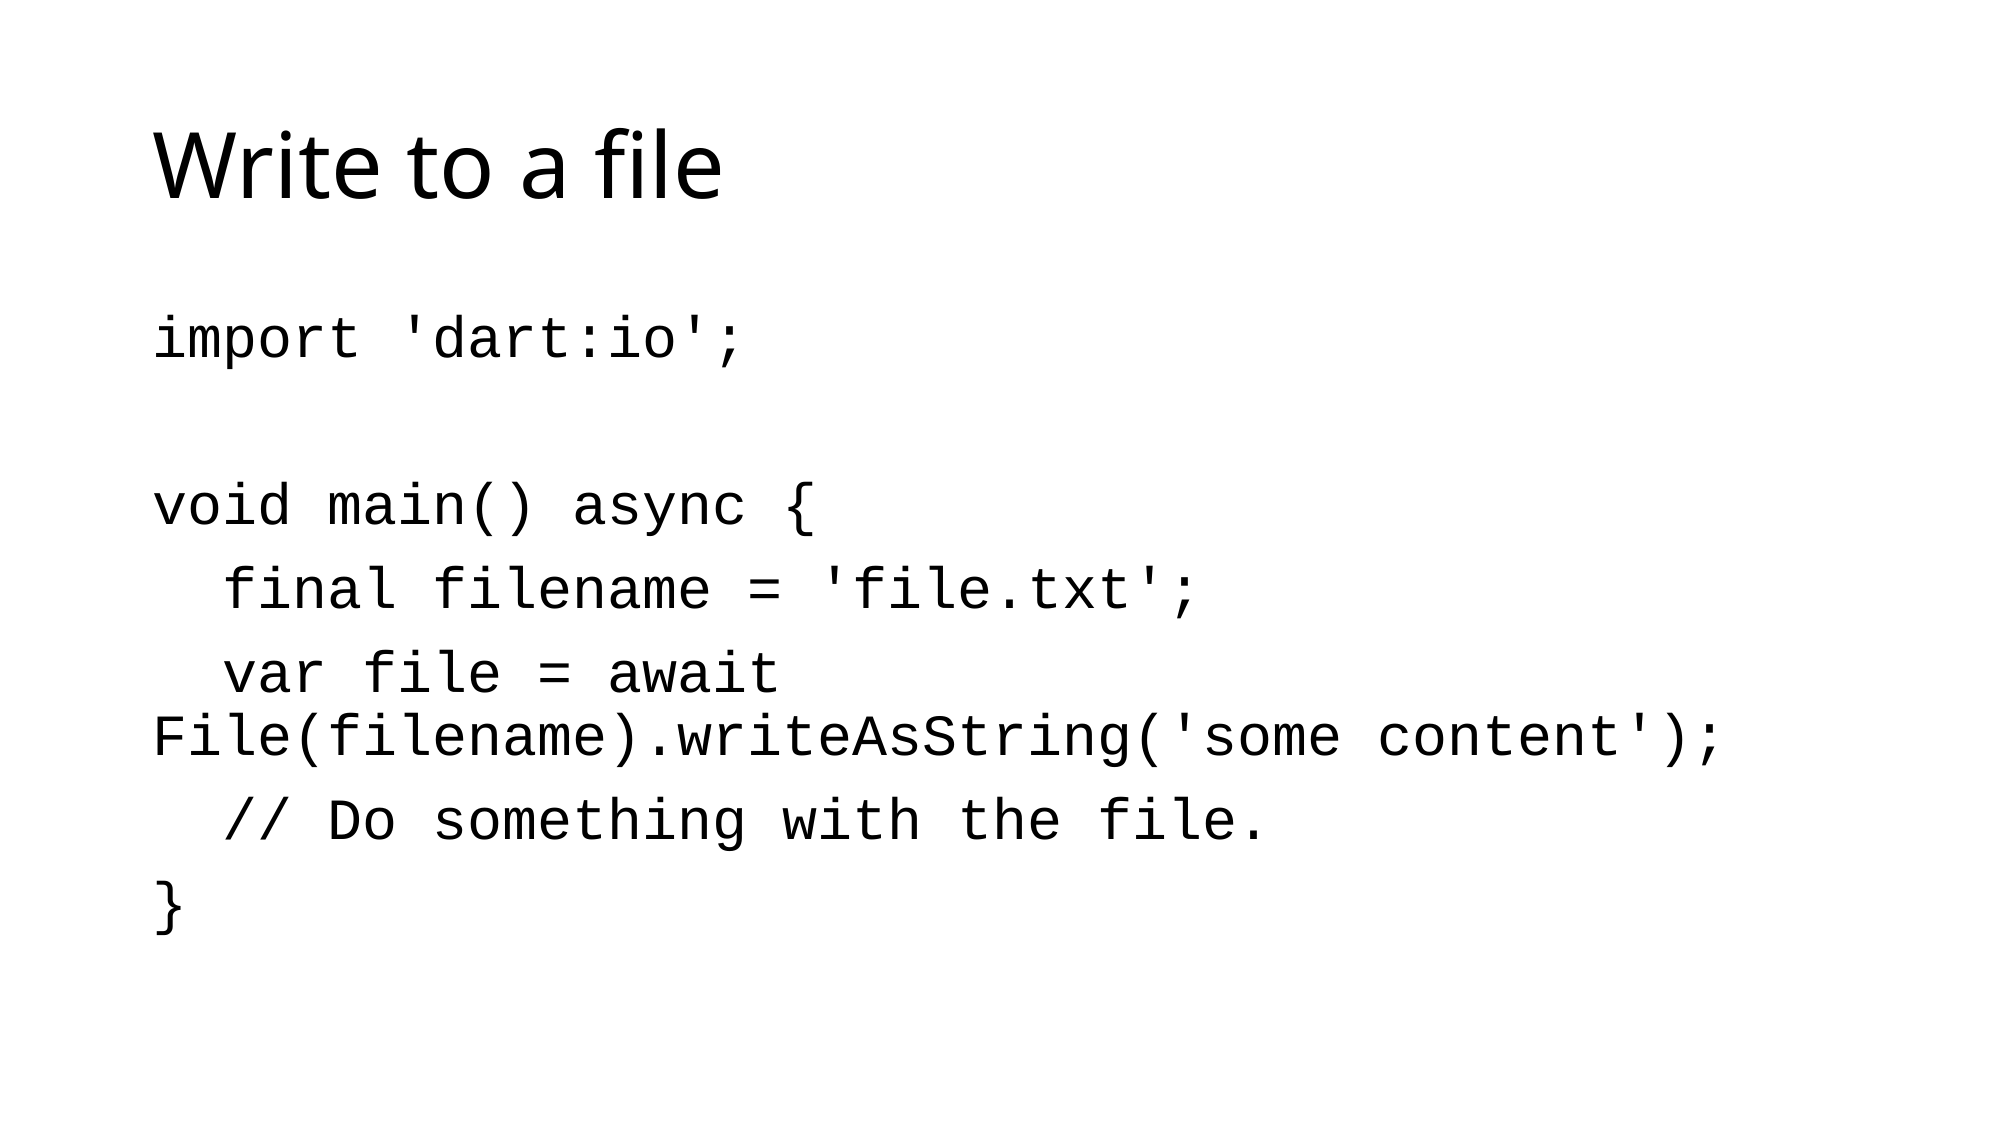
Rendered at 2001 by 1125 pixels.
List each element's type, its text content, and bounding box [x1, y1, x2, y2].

list import 'dart:io'; void main() async { final filename = 'file.txt'; var file = await File(filename).writeAsString('some content'); // Do something with the file. } [137, 299, 1863, 1014]
title Write to a file [137, 59, 1863, 278]
